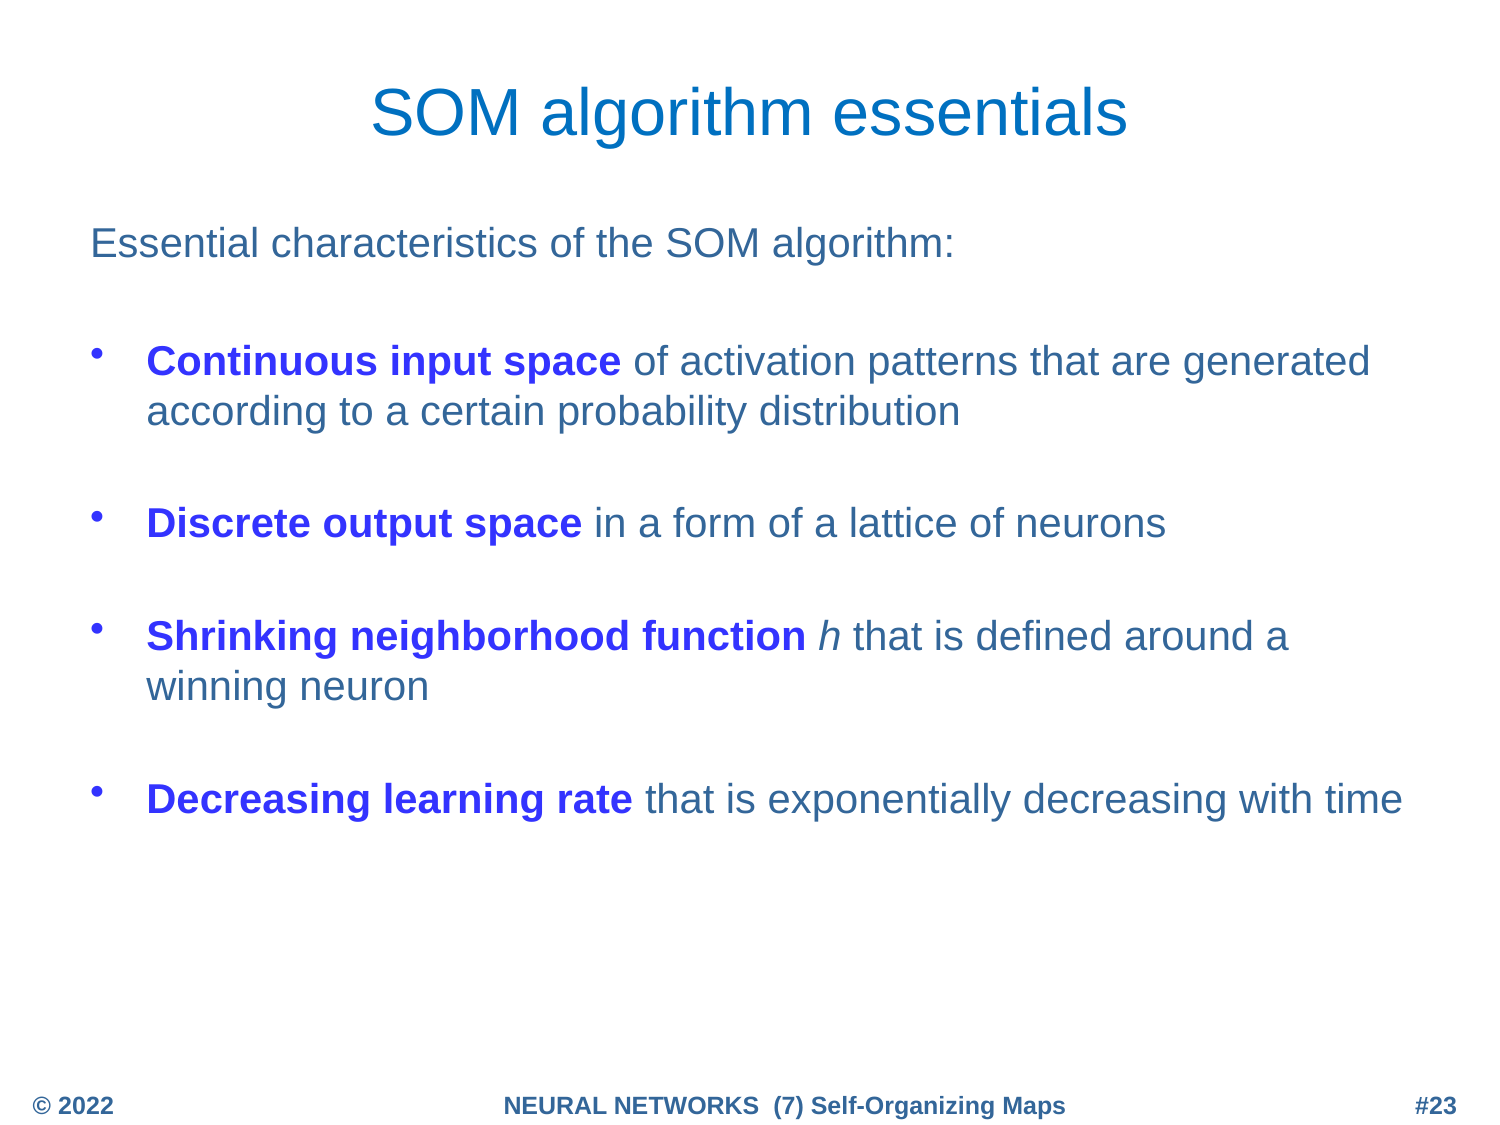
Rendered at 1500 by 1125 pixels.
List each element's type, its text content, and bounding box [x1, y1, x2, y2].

list Essential characteristics of the SOM algorithm: Continuous input space of activation patterns that are generated according to a certain probability distribution Discrete output space in a form of a lattice of neurons Shrinking neighborhood function h that is defined around a winning neuron Decreasing learning rate that is exponentially decreasing with time [74, 207, 1426, 1048]
footer NEURAL NETWORKS (7) Self-Organizing Maps [371, 1082, 1080, 1118]
title SOM algorithm essentials [74, 44, 1426, 173]
slide_number © 2022 [17, 1082, 371, 1118]
slide_number #23 [1080, 1082, 1473, 1118]
